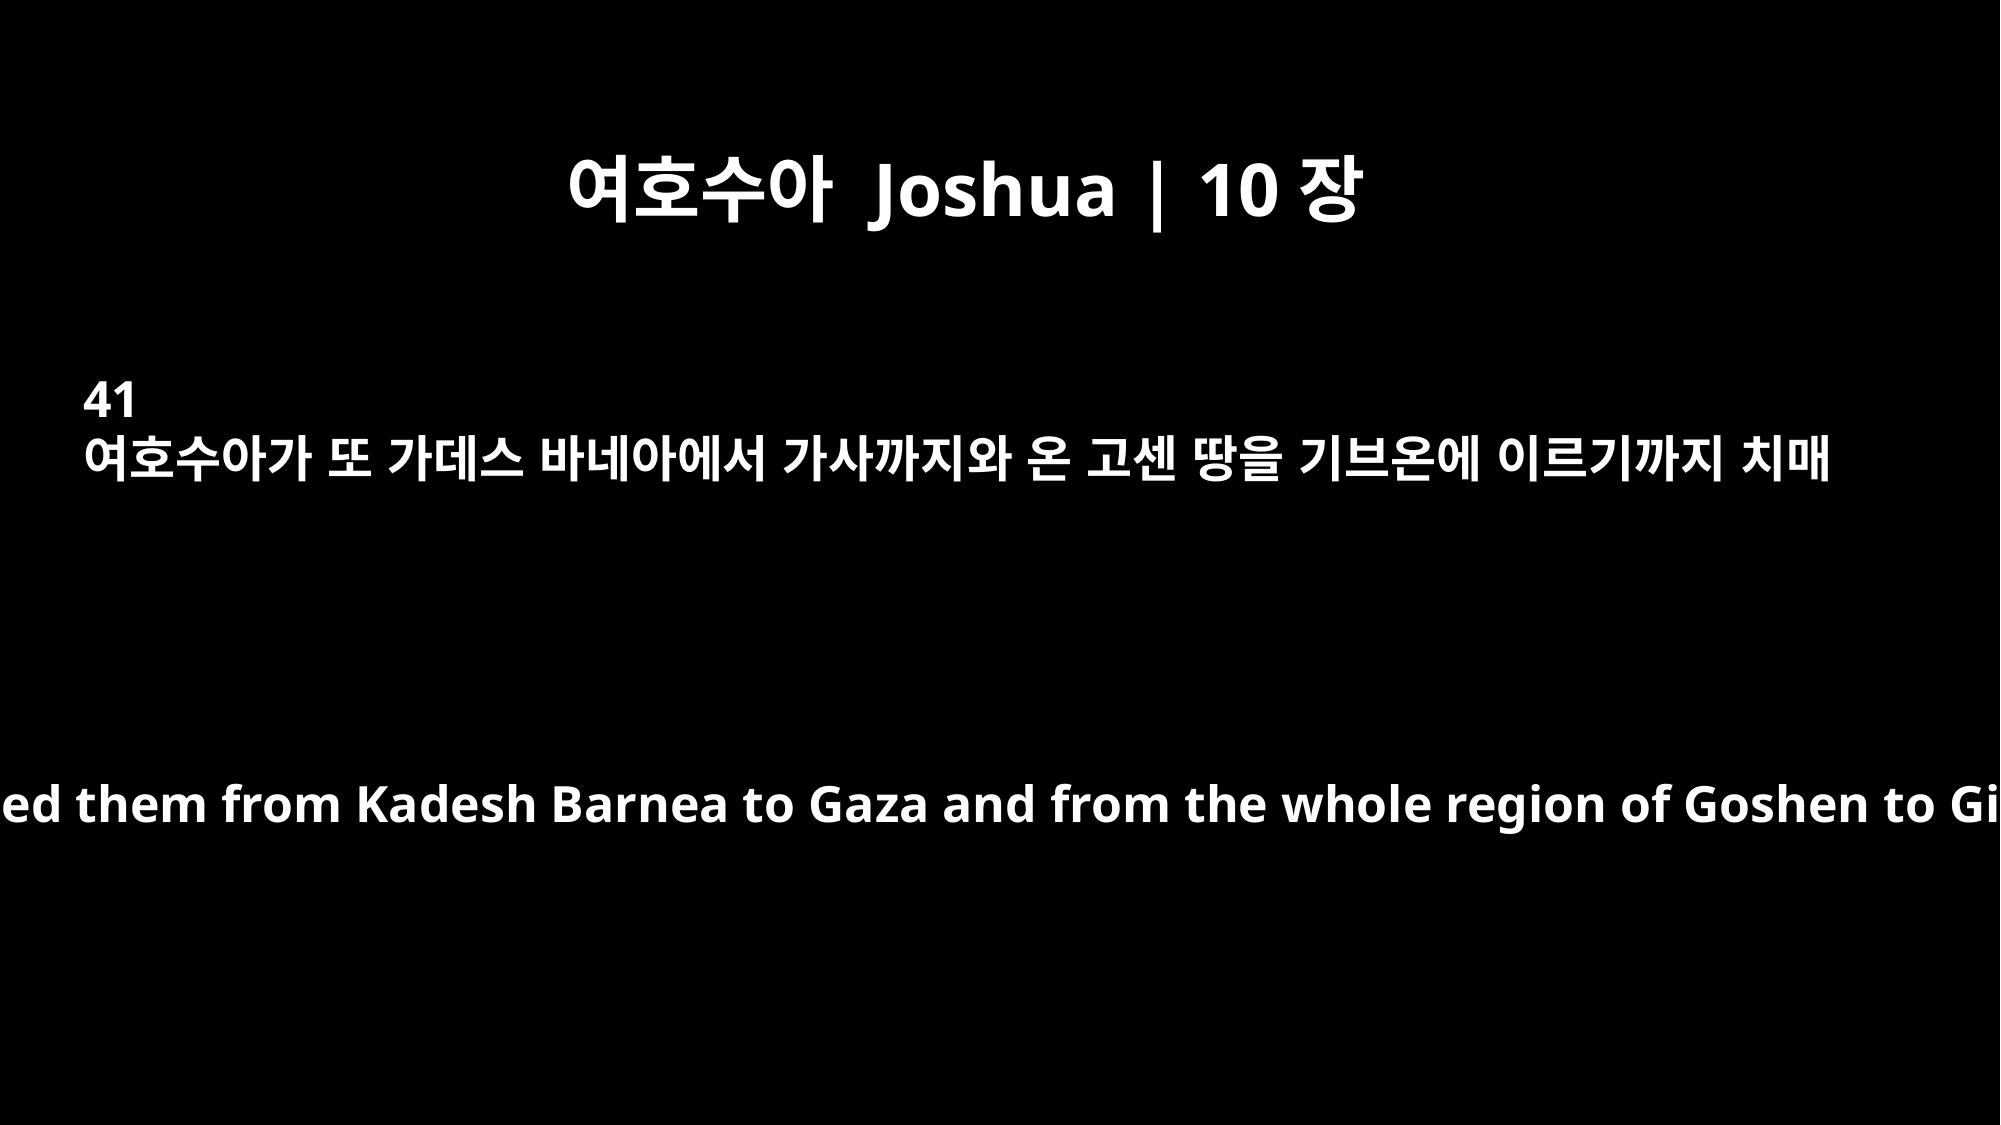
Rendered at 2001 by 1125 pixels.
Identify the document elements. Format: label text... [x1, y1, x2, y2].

text_box 여호수아 Joshua | 10장 [551, 136, 1381, 239]
text_box Joshua subdued them from Kadesh Barnea to Gaza and from the whole region of Goshen to Gibeon. [0, 764, 2000, 840]
text_box 41 여호수아가 또 가데스 바네아에서 가사까지와 온 고센 땅을 기브온에 이르기까지 치매 [68, 359, 1849, 495]
